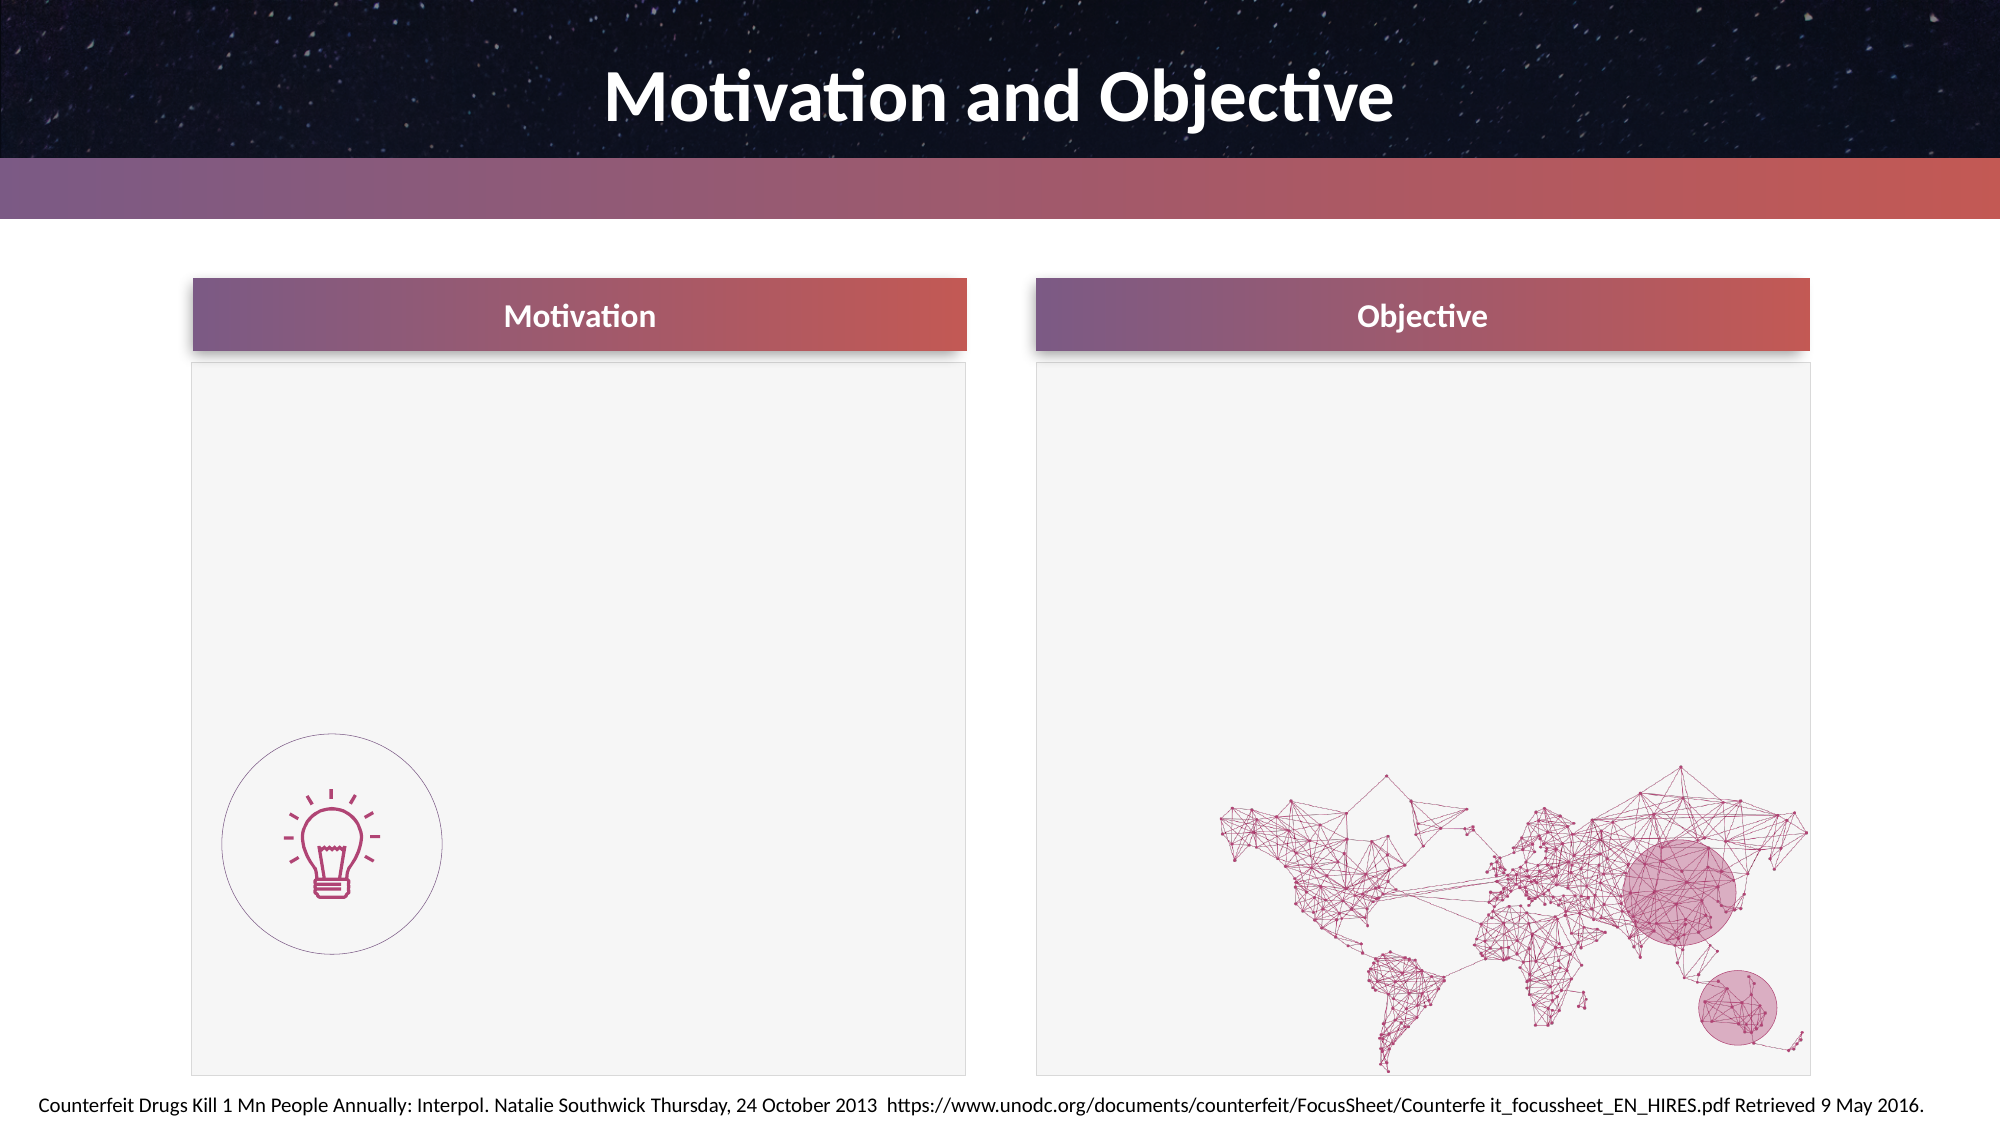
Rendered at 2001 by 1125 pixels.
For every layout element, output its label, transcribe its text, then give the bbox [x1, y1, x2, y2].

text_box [1036, 278, 1810, 351]
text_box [193, 278, 967, 351]
text_box [1035, 361, 1811, 1077]
text_box Motivation and Objective [387, 38, 1613, 144]
text_box [190, 361, 966, 1077]
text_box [1219, 764, 1810, 1074]
text_box Counterfeit Drugs Kill 1 Mn People Annually: Interpol. Natalie Southwick Thursday, 24 October 2013 https://www.unodc.org/documents/counterfeit/FocusSheet/Counterfe it_focussheet_EN_HIRES.pdf Retrieved 9 May 2016. [23, 1083, 1977, 1124]
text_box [221, 733, 443, 955]
picture [0, 0, 2000, 158]
